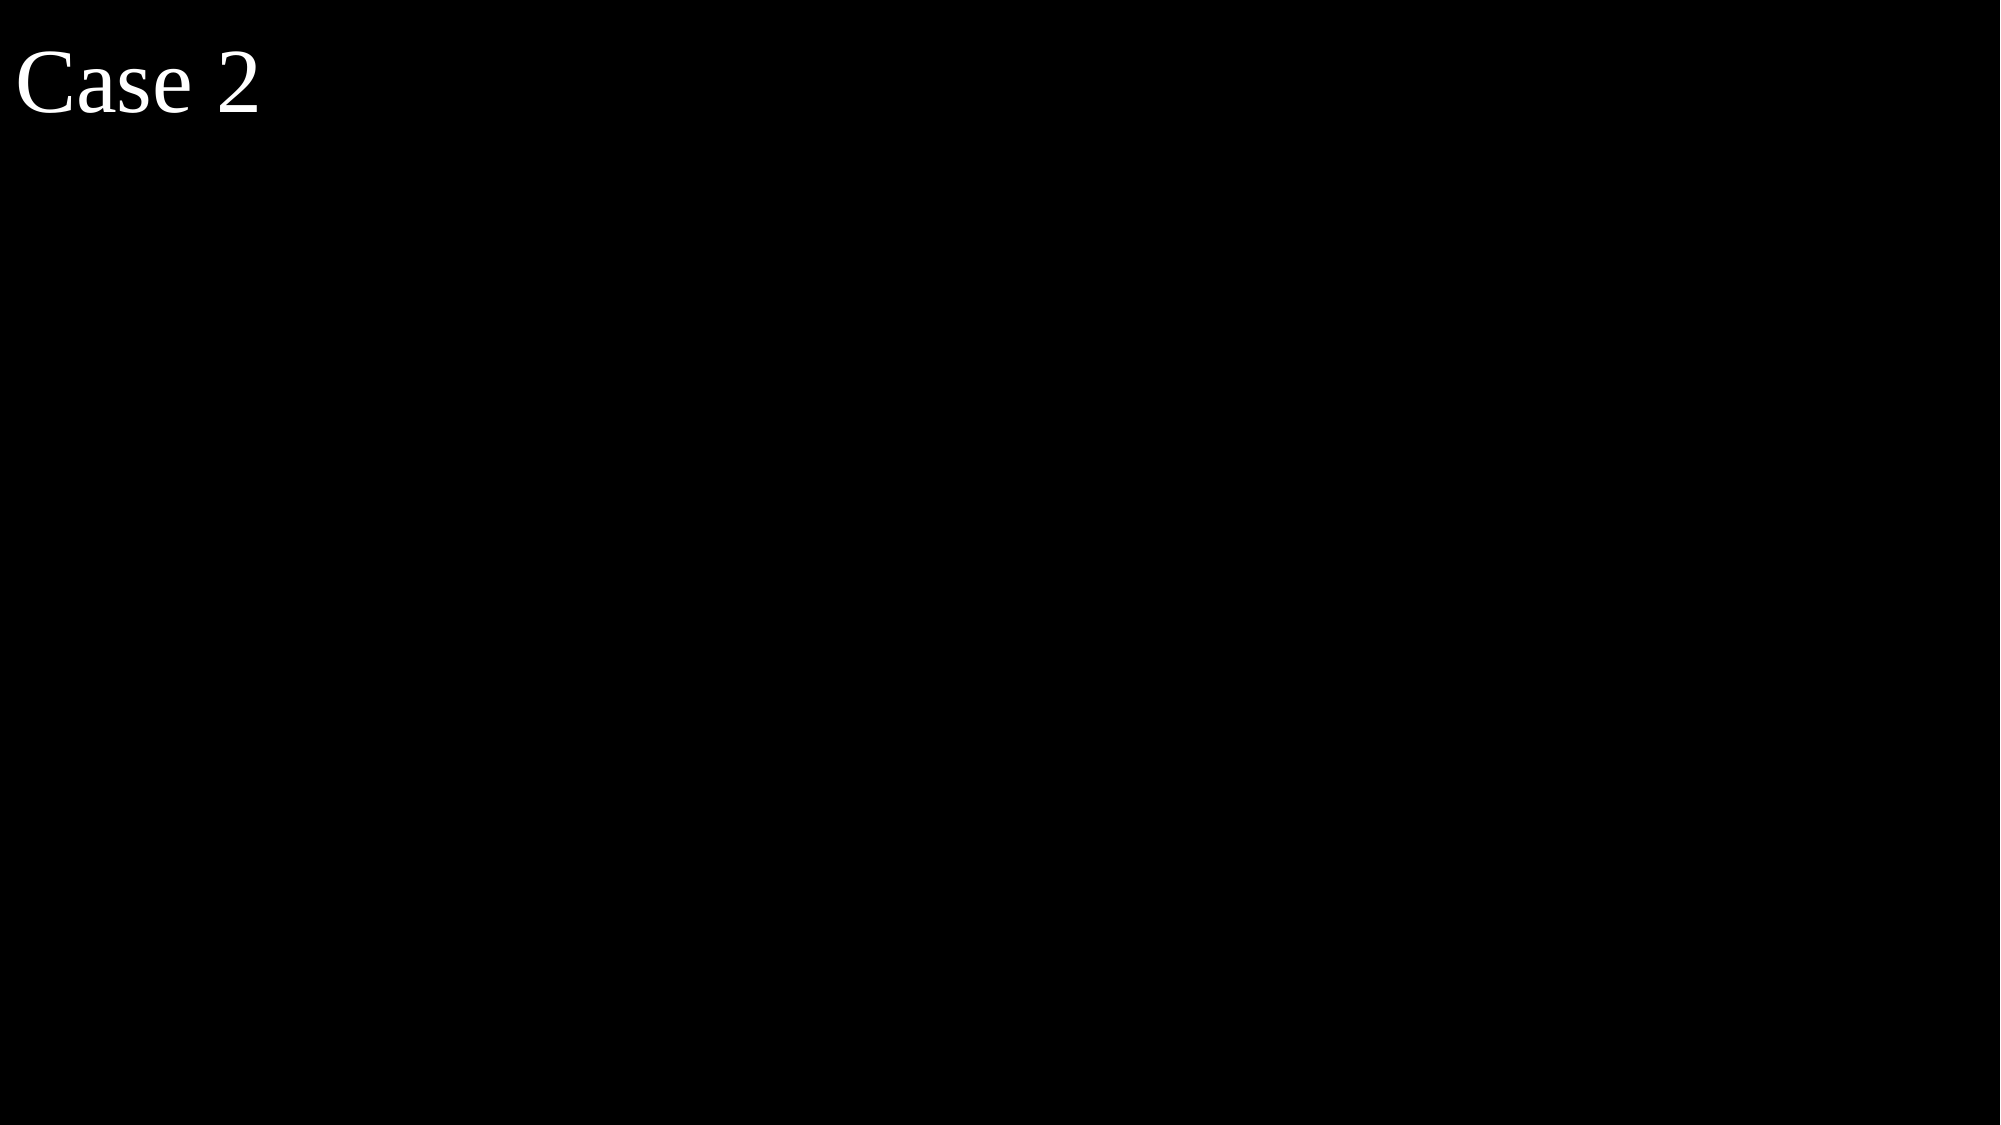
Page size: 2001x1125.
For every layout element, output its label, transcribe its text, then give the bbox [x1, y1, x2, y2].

title Case 2 [0, 0, 2000, 167]
